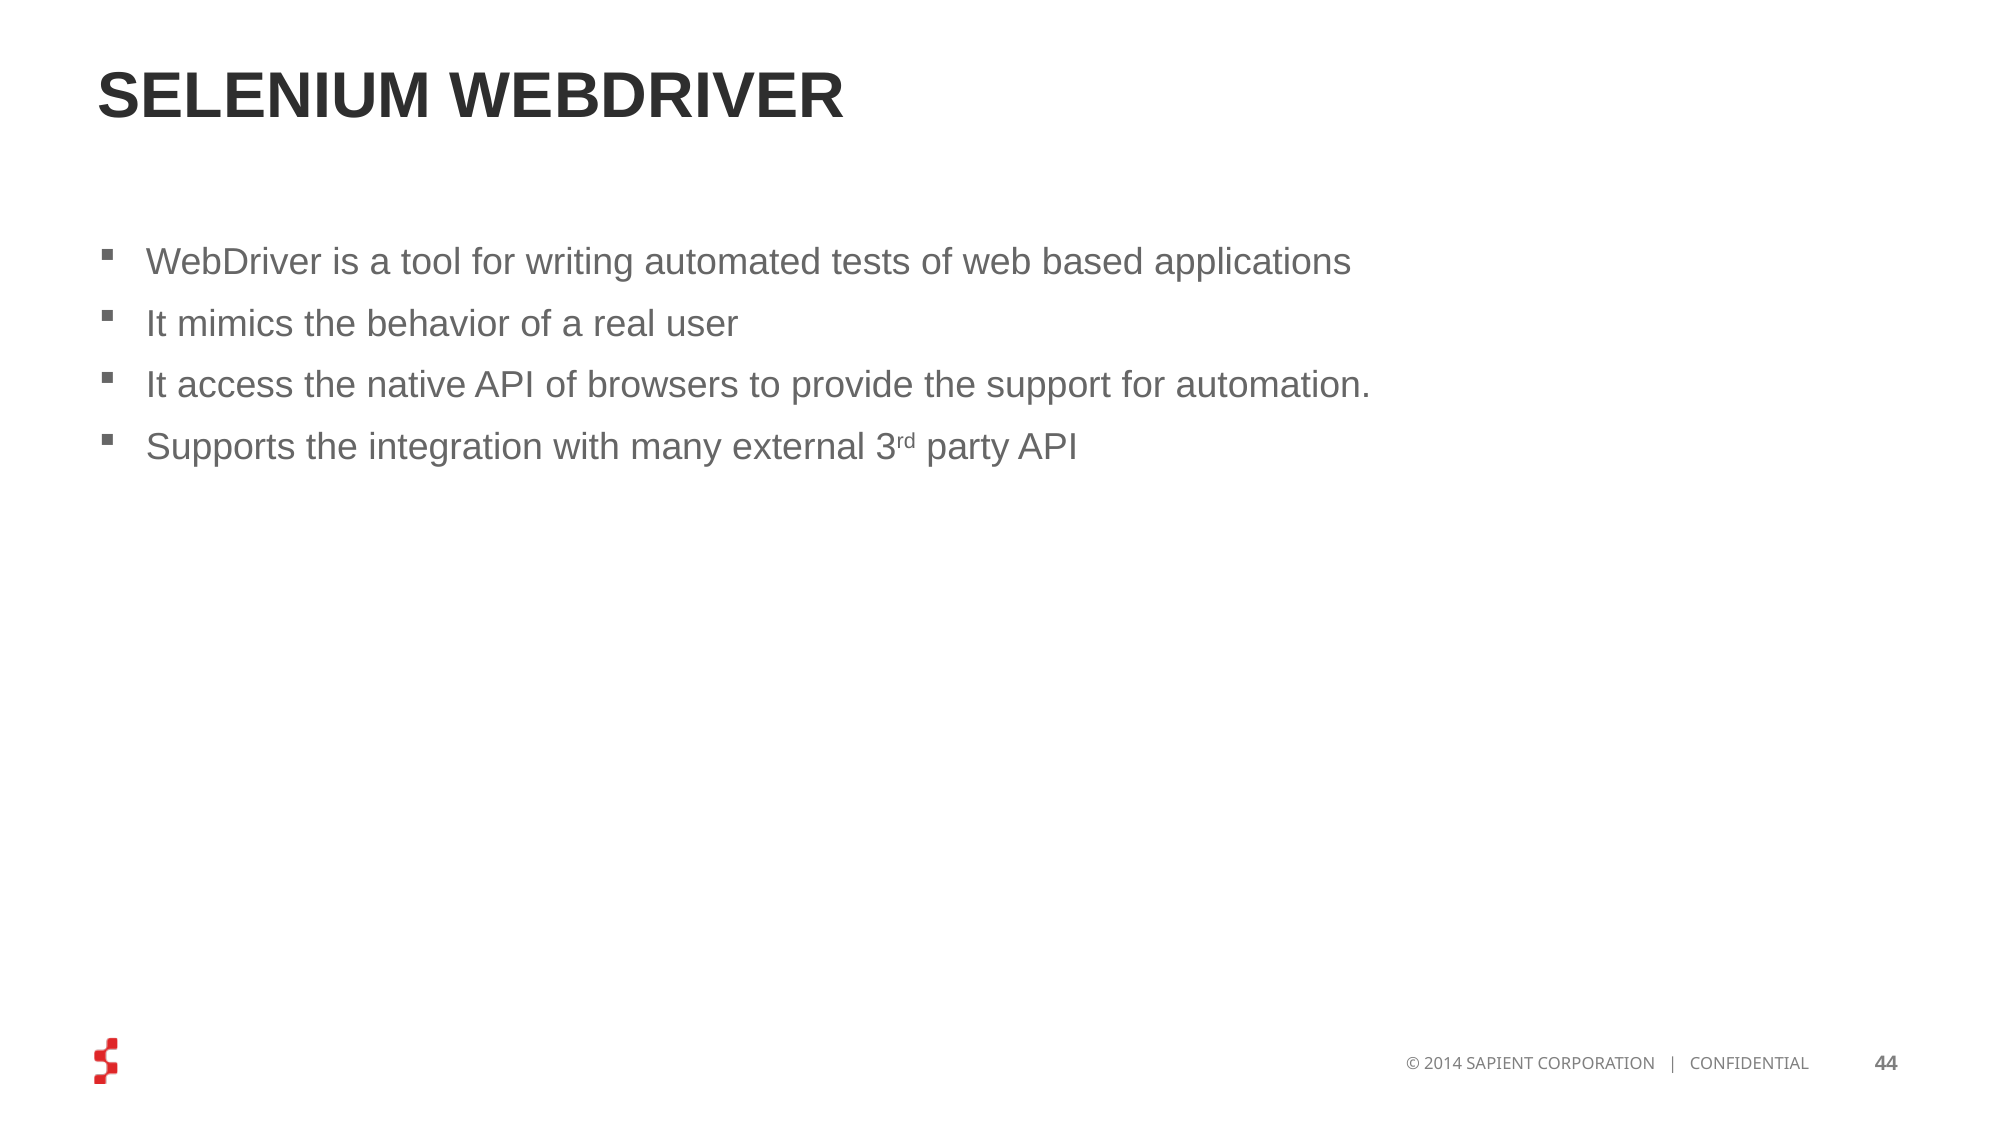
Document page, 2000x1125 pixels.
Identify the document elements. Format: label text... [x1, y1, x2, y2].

title SELENIUM WEBDRIVER [97, 44, 1897, 138]
list WebDriver is a tool for writing automated tests of web based applications It mimics the behavior of a real user It access the native API of browsers to provide the support for automation. Supports the integration with many external 3rd party API [98, 237, 1899, 1009]
